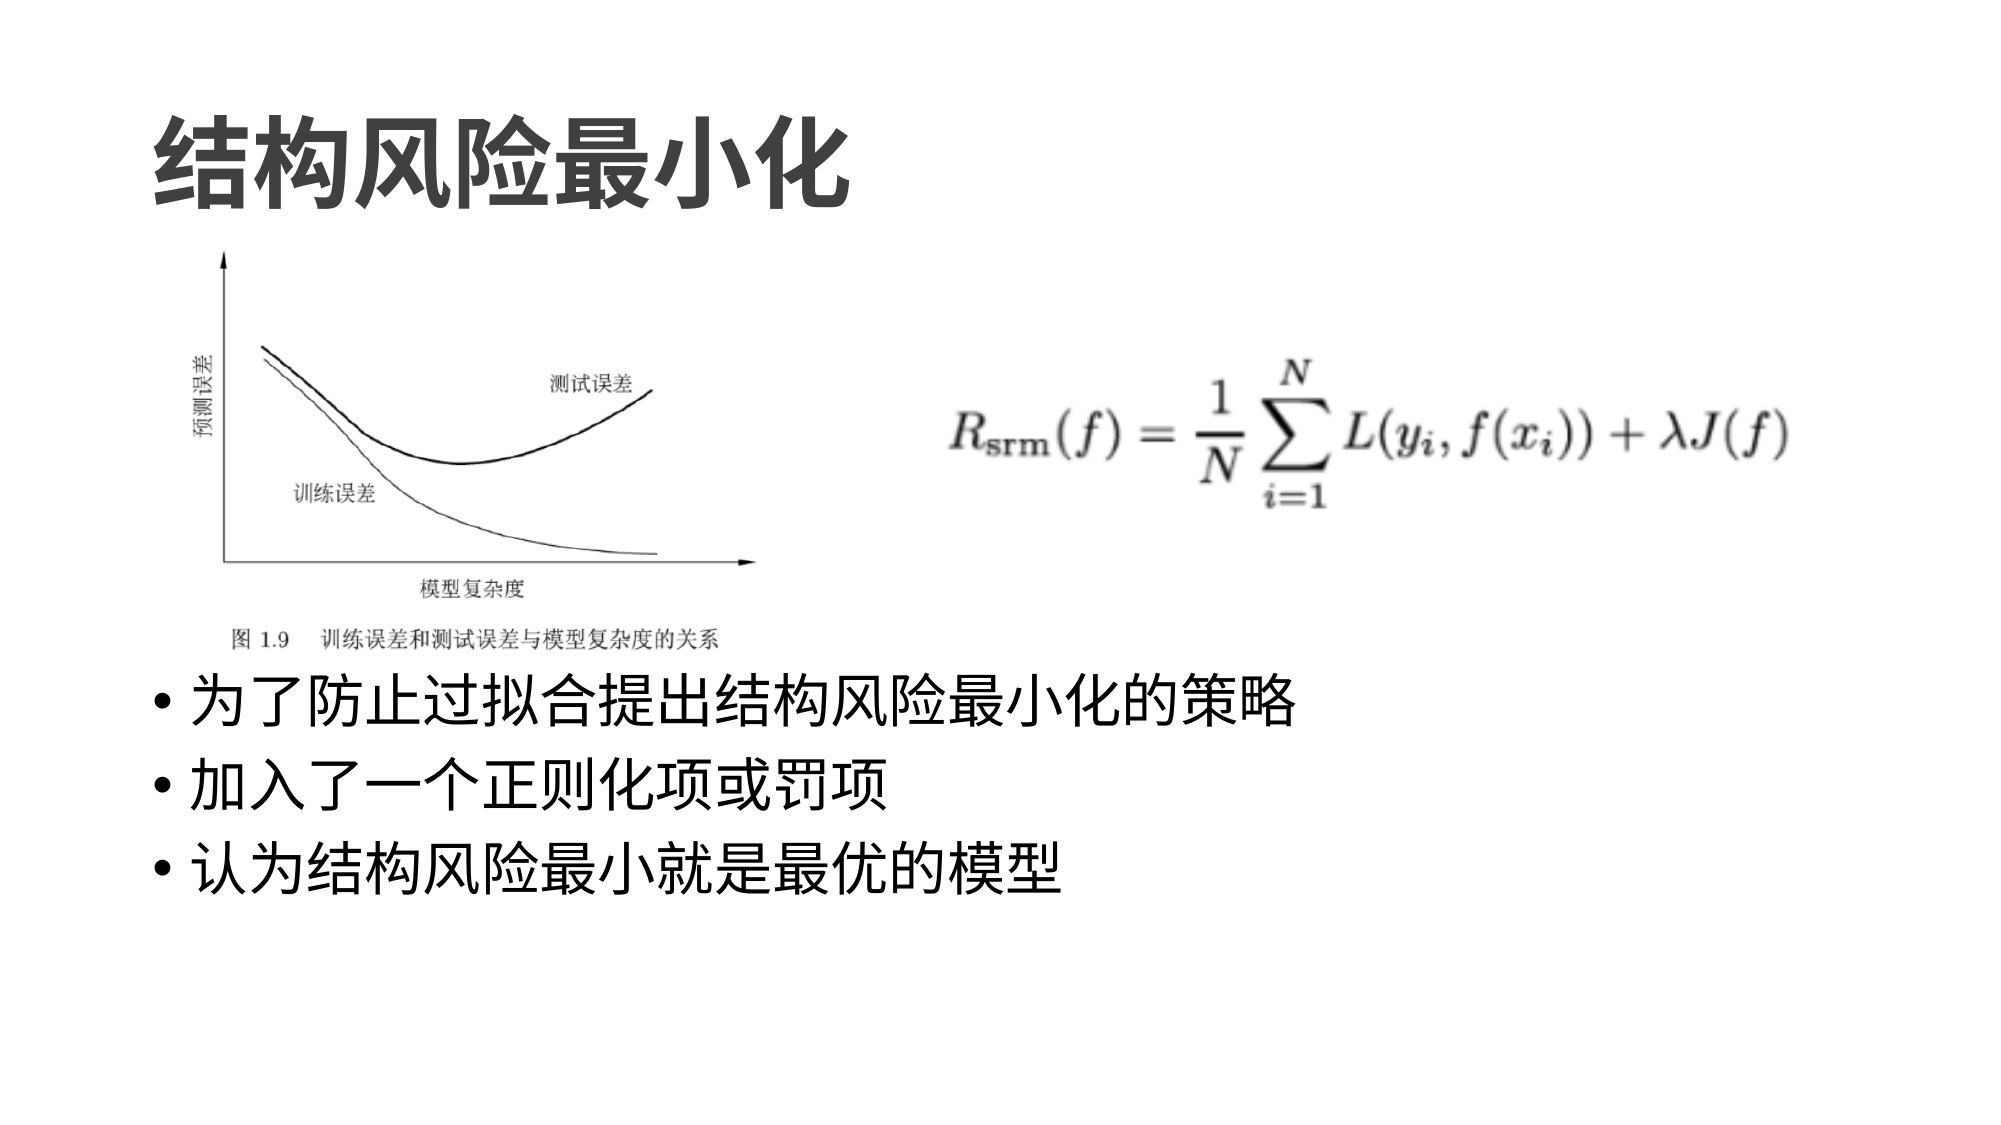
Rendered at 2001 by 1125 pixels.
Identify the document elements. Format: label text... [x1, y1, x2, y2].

title 结构风险最小化 [137, 59, 1863, 278]
list 为了防止过拟合提出结构风险最小化的策略 加入了一个正则化项或罚项 认为结构风险最小就是最优的模型 [137, 664, 1729, 1125]
picture [868, 345, 1943, 545]
picture [137, 229, 779, 663]
